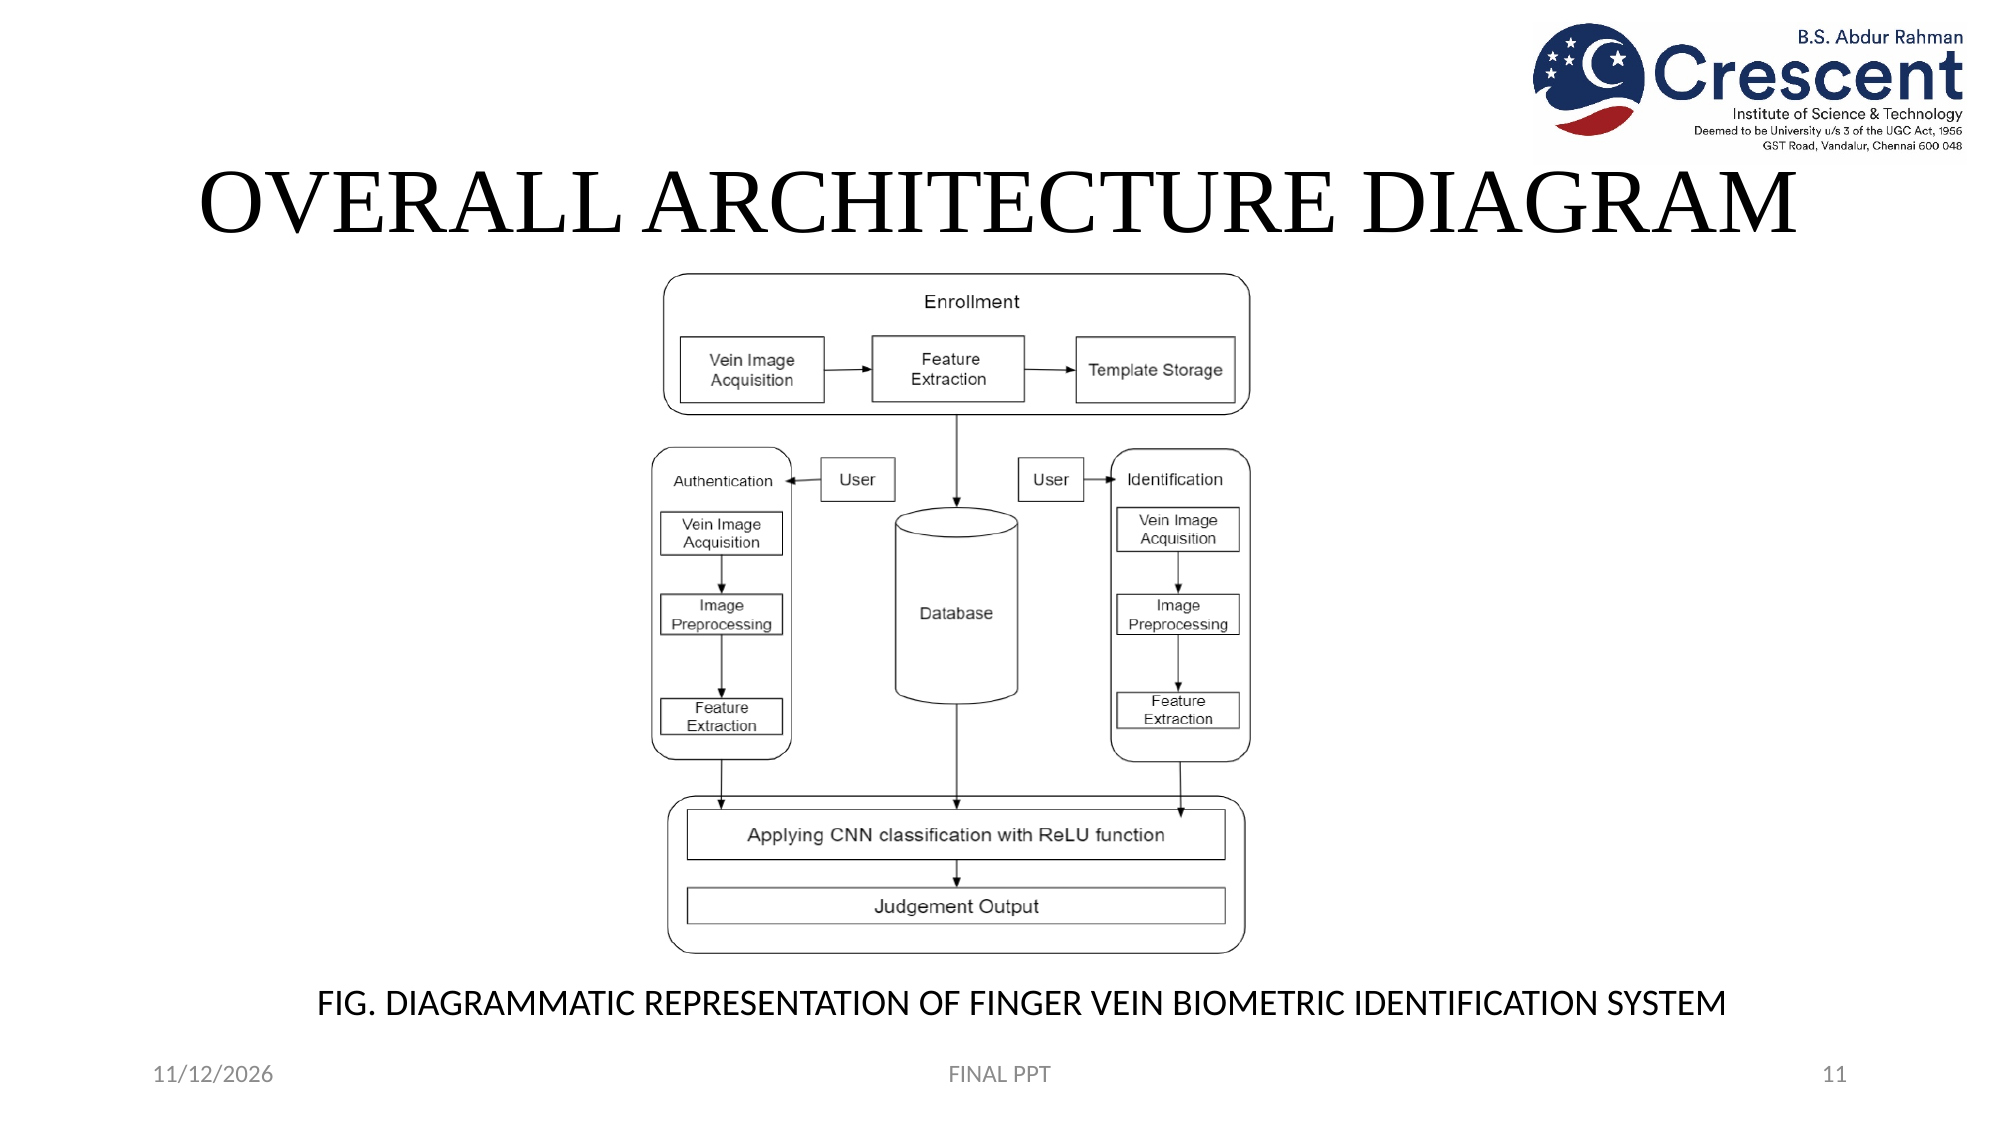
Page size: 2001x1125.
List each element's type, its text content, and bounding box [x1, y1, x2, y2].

picture [1533, 22, 1967, 165]
title OVERALL ARCHITECTURE DIAGRAM [137, 93, 1863, 312]
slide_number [137, 1042, 588, 1103]
text_box FIG. DIAGRAMMATIC REPRESENTATION OF FINGER VEIN BIOMETRIC IDENTIFICATION SYSTEM [302, 970, 1744, 1031]
slide_number 11 [1412, 1042, 1863, 1103]
footer FINAL PPT [662, 1042, 1338, 1103]
picture [528, 267, 1348, 982]
